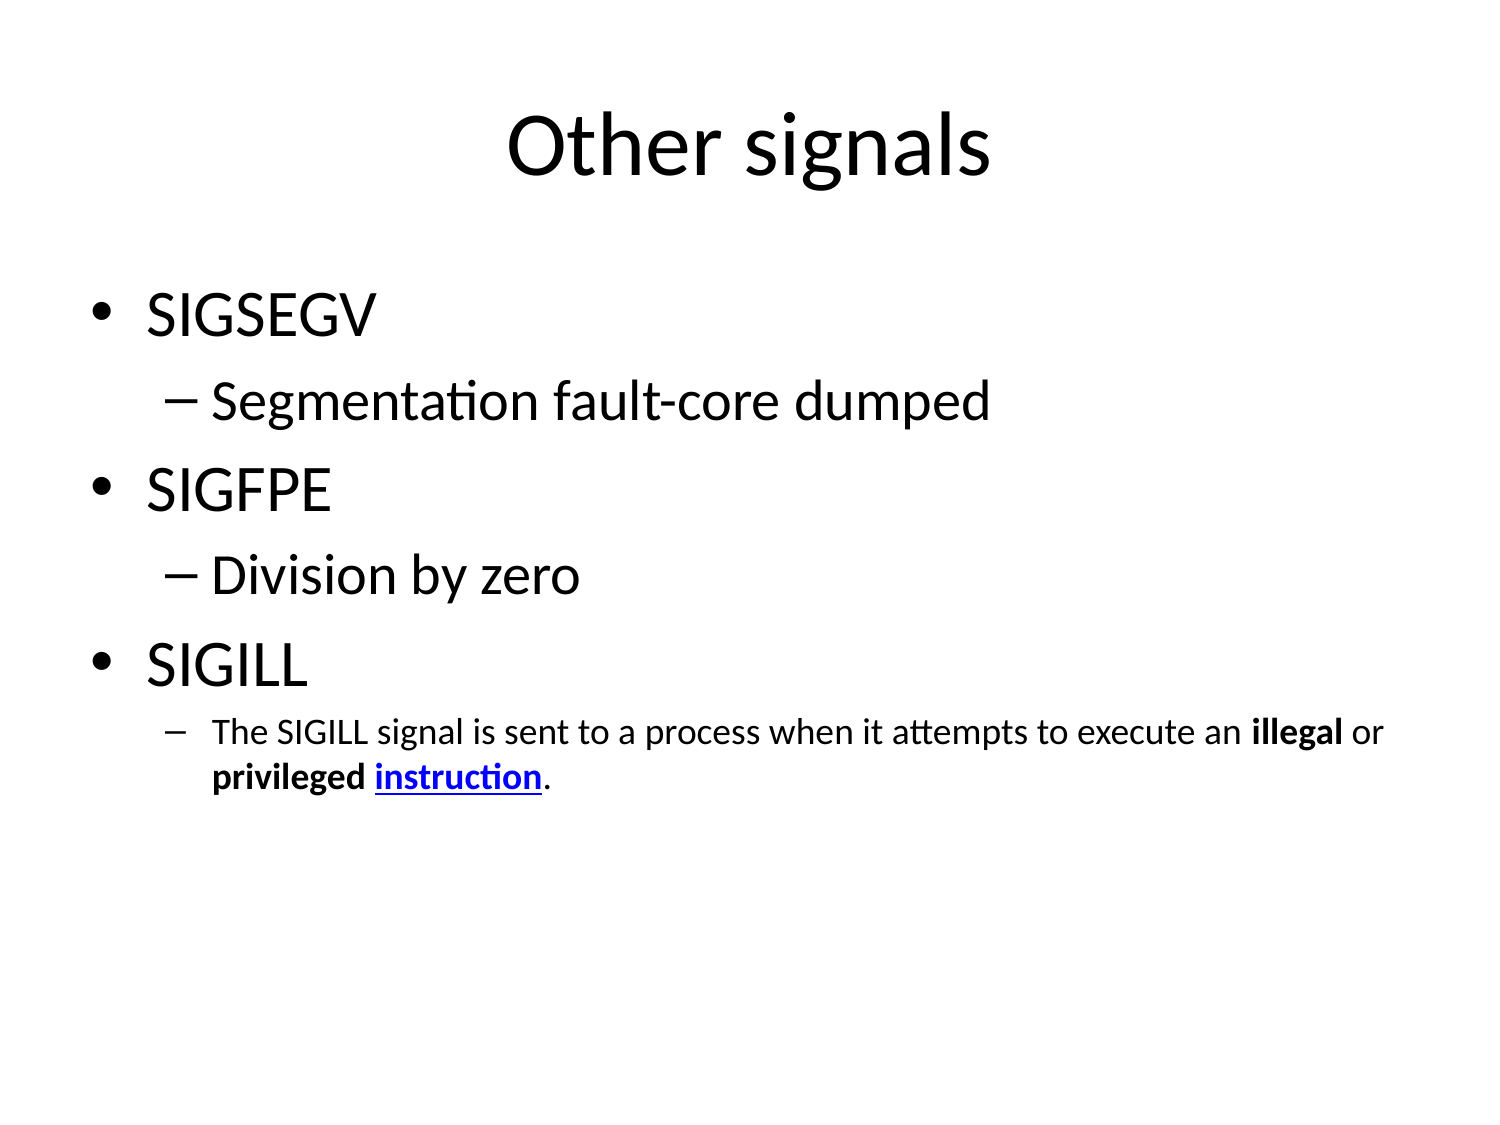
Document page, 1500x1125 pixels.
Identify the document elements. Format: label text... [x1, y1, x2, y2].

title Other signals [75, 45, 1425, 233]
list SIGSEGV Segmentation fault-core dumped SIGFPE Division by zero SIGILL The SIGILL signal is sent to a process when it attempts to execute an illegal or privileged instruction. [75, 262, 1425, 1005]
